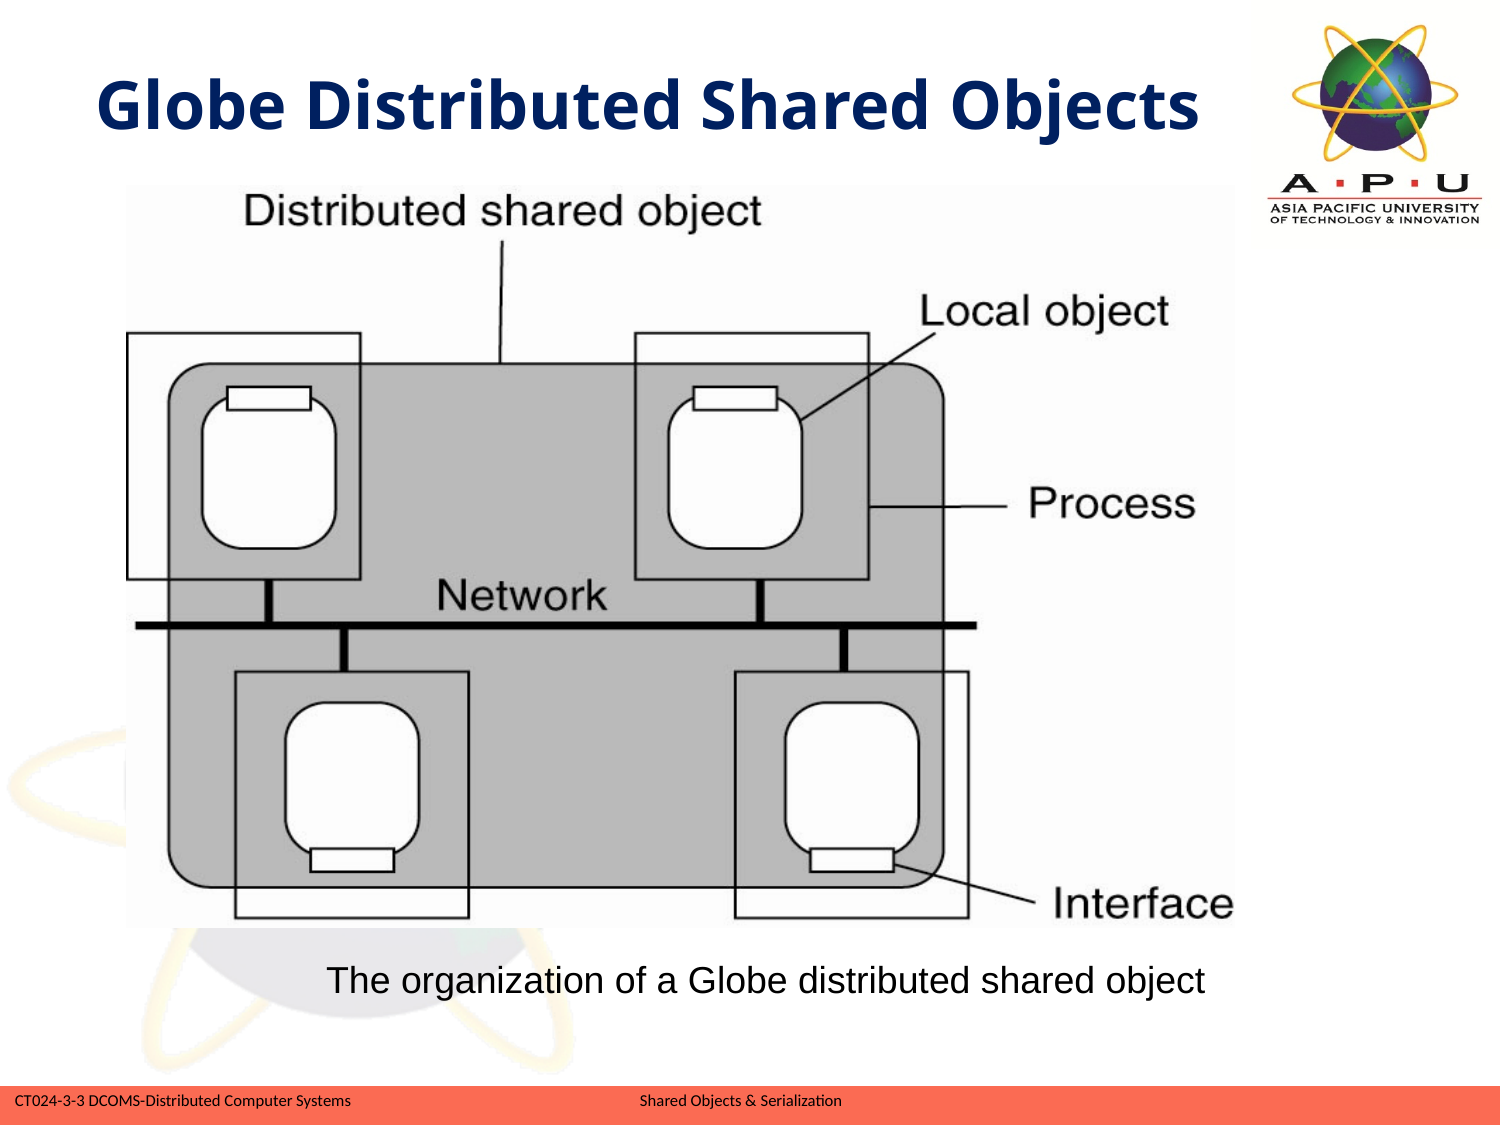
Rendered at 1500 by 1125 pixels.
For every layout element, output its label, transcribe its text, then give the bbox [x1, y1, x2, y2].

text_box The organization of a Globe distributed shared object [97, 948, 1435, 1054]
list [126, 185, 1236, 929]
picture [1251, 0, 1500, 249]
title Globe Distributed Shared Objects [79, 45, 1235, 161]
